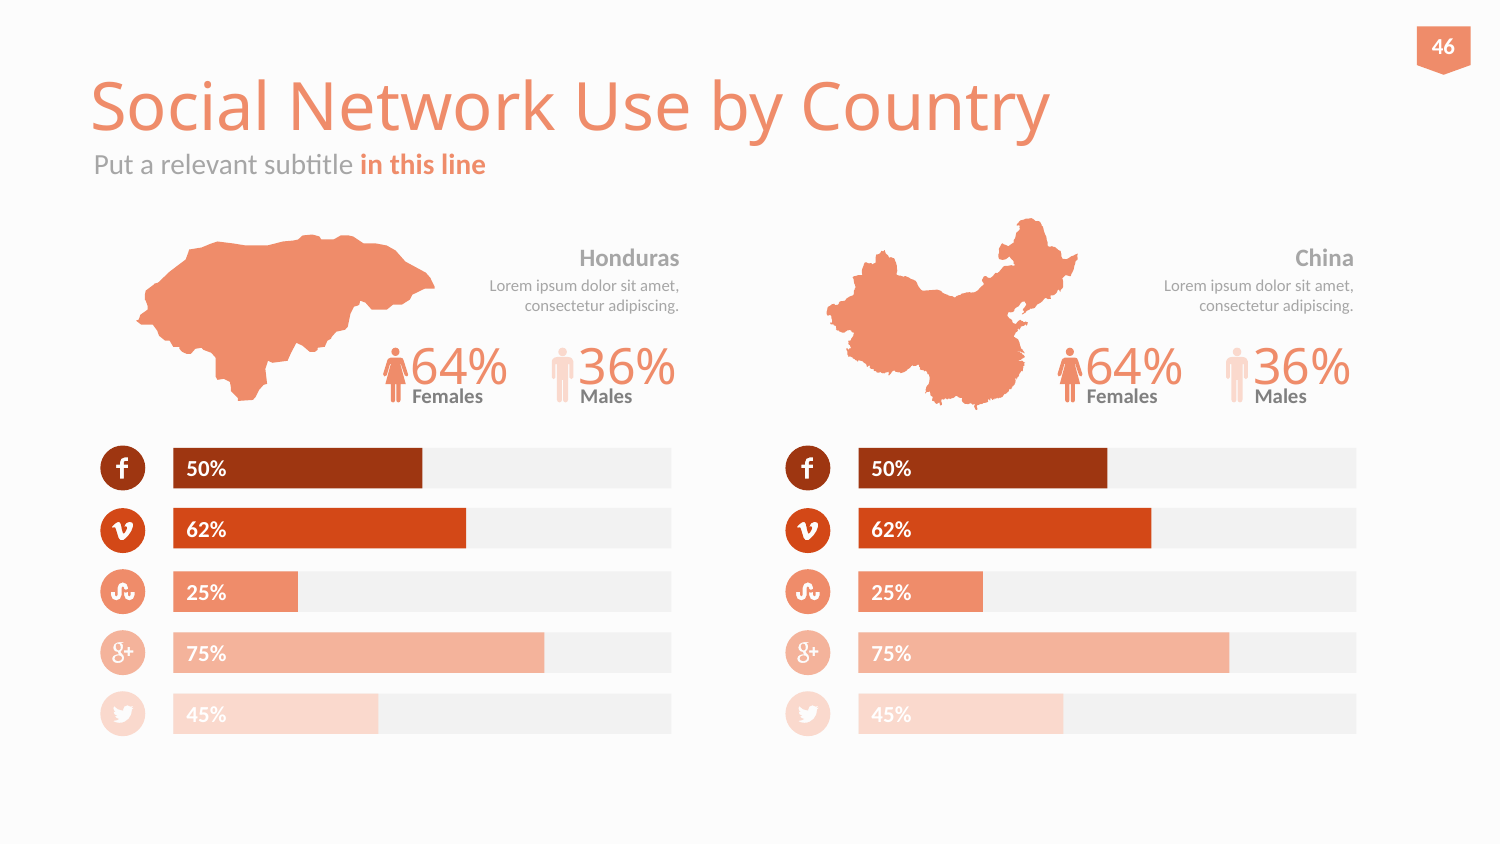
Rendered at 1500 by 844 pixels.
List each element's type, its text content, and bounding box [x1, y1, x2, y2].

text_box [785, 568, 1357, 615]
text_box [100, 629, 672, 676]
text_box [785, 445, 1357, 491]
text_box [1056, 327, 1374, 415]
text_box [100, 690, 672, 737]
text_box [382, 327, 700, 415]
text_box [785, 629, 1357, 676]
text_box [785, 690, 1357, 737]
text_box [826, 217, 1370, 411]
text_box 46 [1414, 24, 1473, 77]
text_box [135, 233, 696, 402]
title Social Network Use by Country [75, 33, 1425, 175]
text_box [100, 506, 672, 554]
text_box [100, 568, 672, 615]
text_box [785, 506, 1357, 554]
text_box Put a relevant subtitle in this line [78, 132, 1429, 193]
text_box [100, 445, 672, 491]
